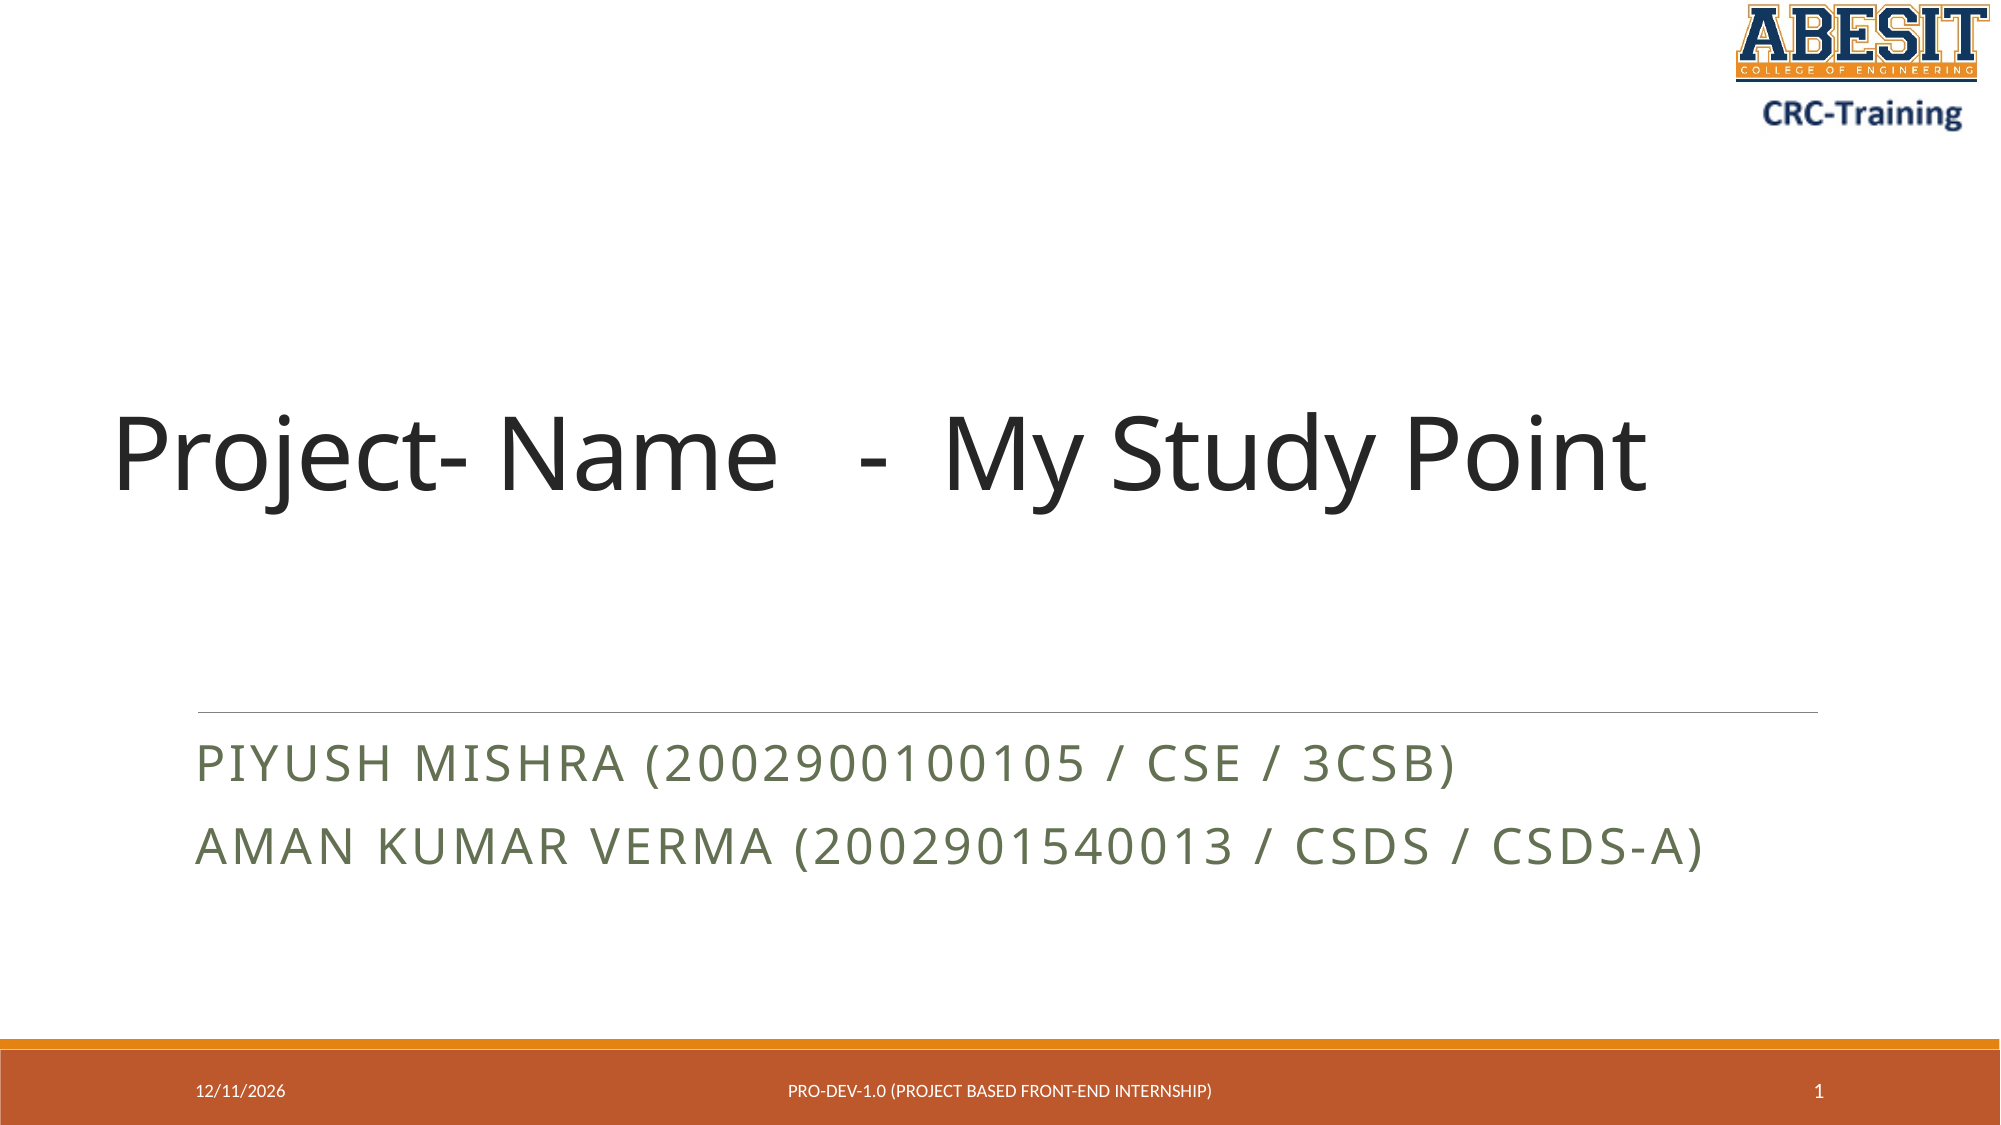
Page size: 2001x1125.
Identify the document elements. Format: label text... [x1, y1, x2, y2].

subtitle Piyush mishra (2002900100105 / CSE / 3CSB) Aman kumar verma (2002901540013 / csds / csds-a) [180, 730, 1831, 919]
footer Pro-Dev-1.0 (project based front-end internship) [604, 1059, 1396, 1120]
picture [1736, 0, 1990, 141]
title Project- Name - My Study Point [68, 250, 1742, 683]
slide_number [180, 1059, 586, 1120]
slide_number 1 [1624, 1059, 1840, 1120]
